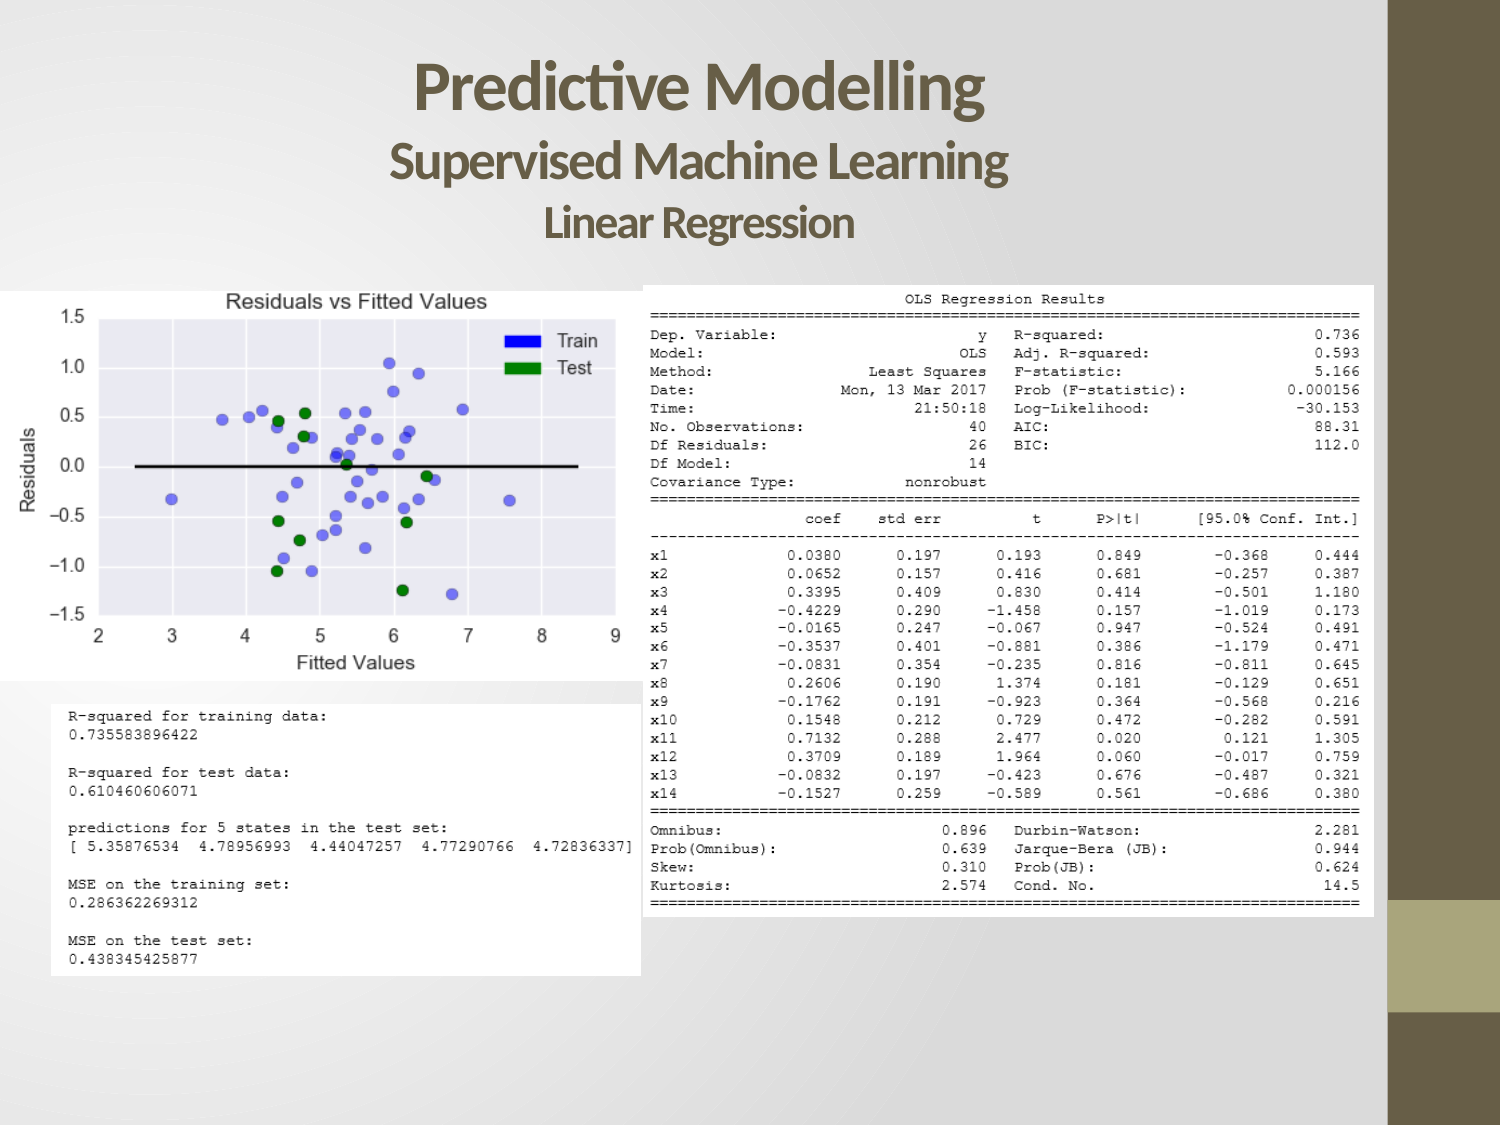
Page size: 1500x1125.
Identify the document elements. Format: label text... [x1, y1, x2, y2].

picture [0, 284, 1375, 918]
title Predictive Modelling Supervised Machine Learning Linear Regression [75, 30, 1325, 256]
picture [50, 703, 642, 977]
